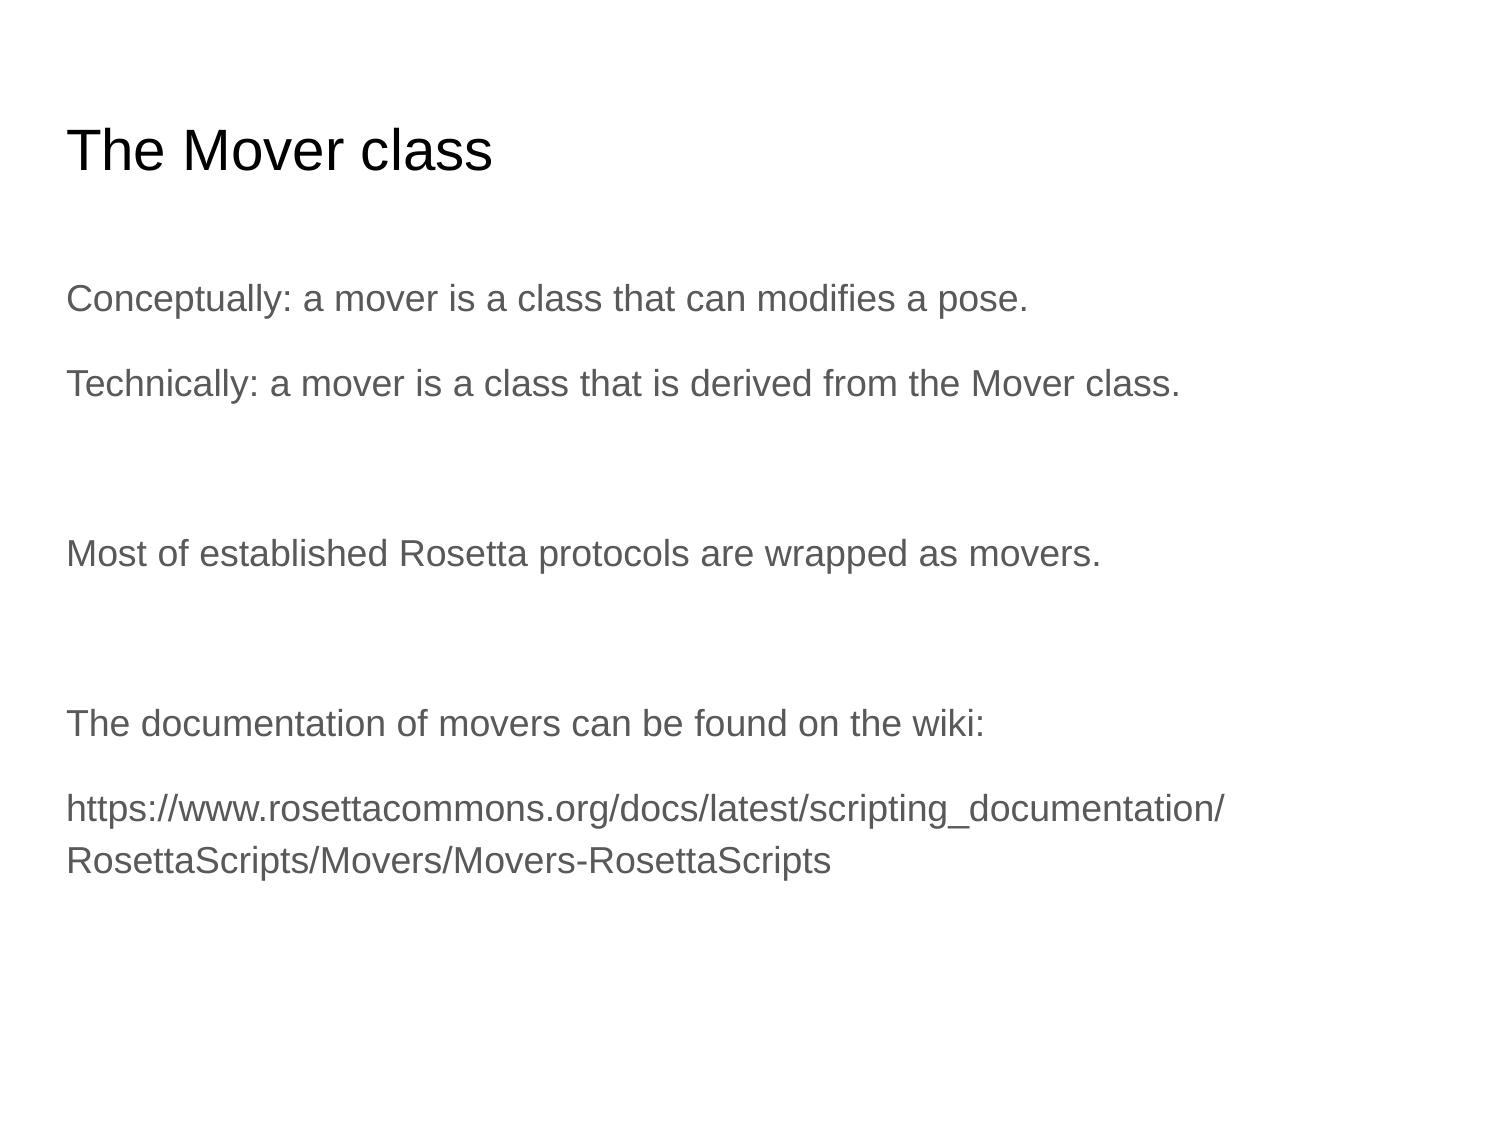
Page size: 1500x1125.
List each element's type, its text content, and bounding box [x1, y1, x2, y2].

list Conceptually: a mover is a class that can modifies a pose. Technically: a mover is a class that is derived from the Mover class. Most of established Rosetta protocols are wrapped as movers. The documentation of movers can be found on the wiki: https://www.rosettacommons.org/docs/latest/scripting_documentation/RosettaScripts/Movers/Movers-RosettaScripts [51, 252, 1449, 1000]
title The Mover class [51, 97, 1449, 223]
